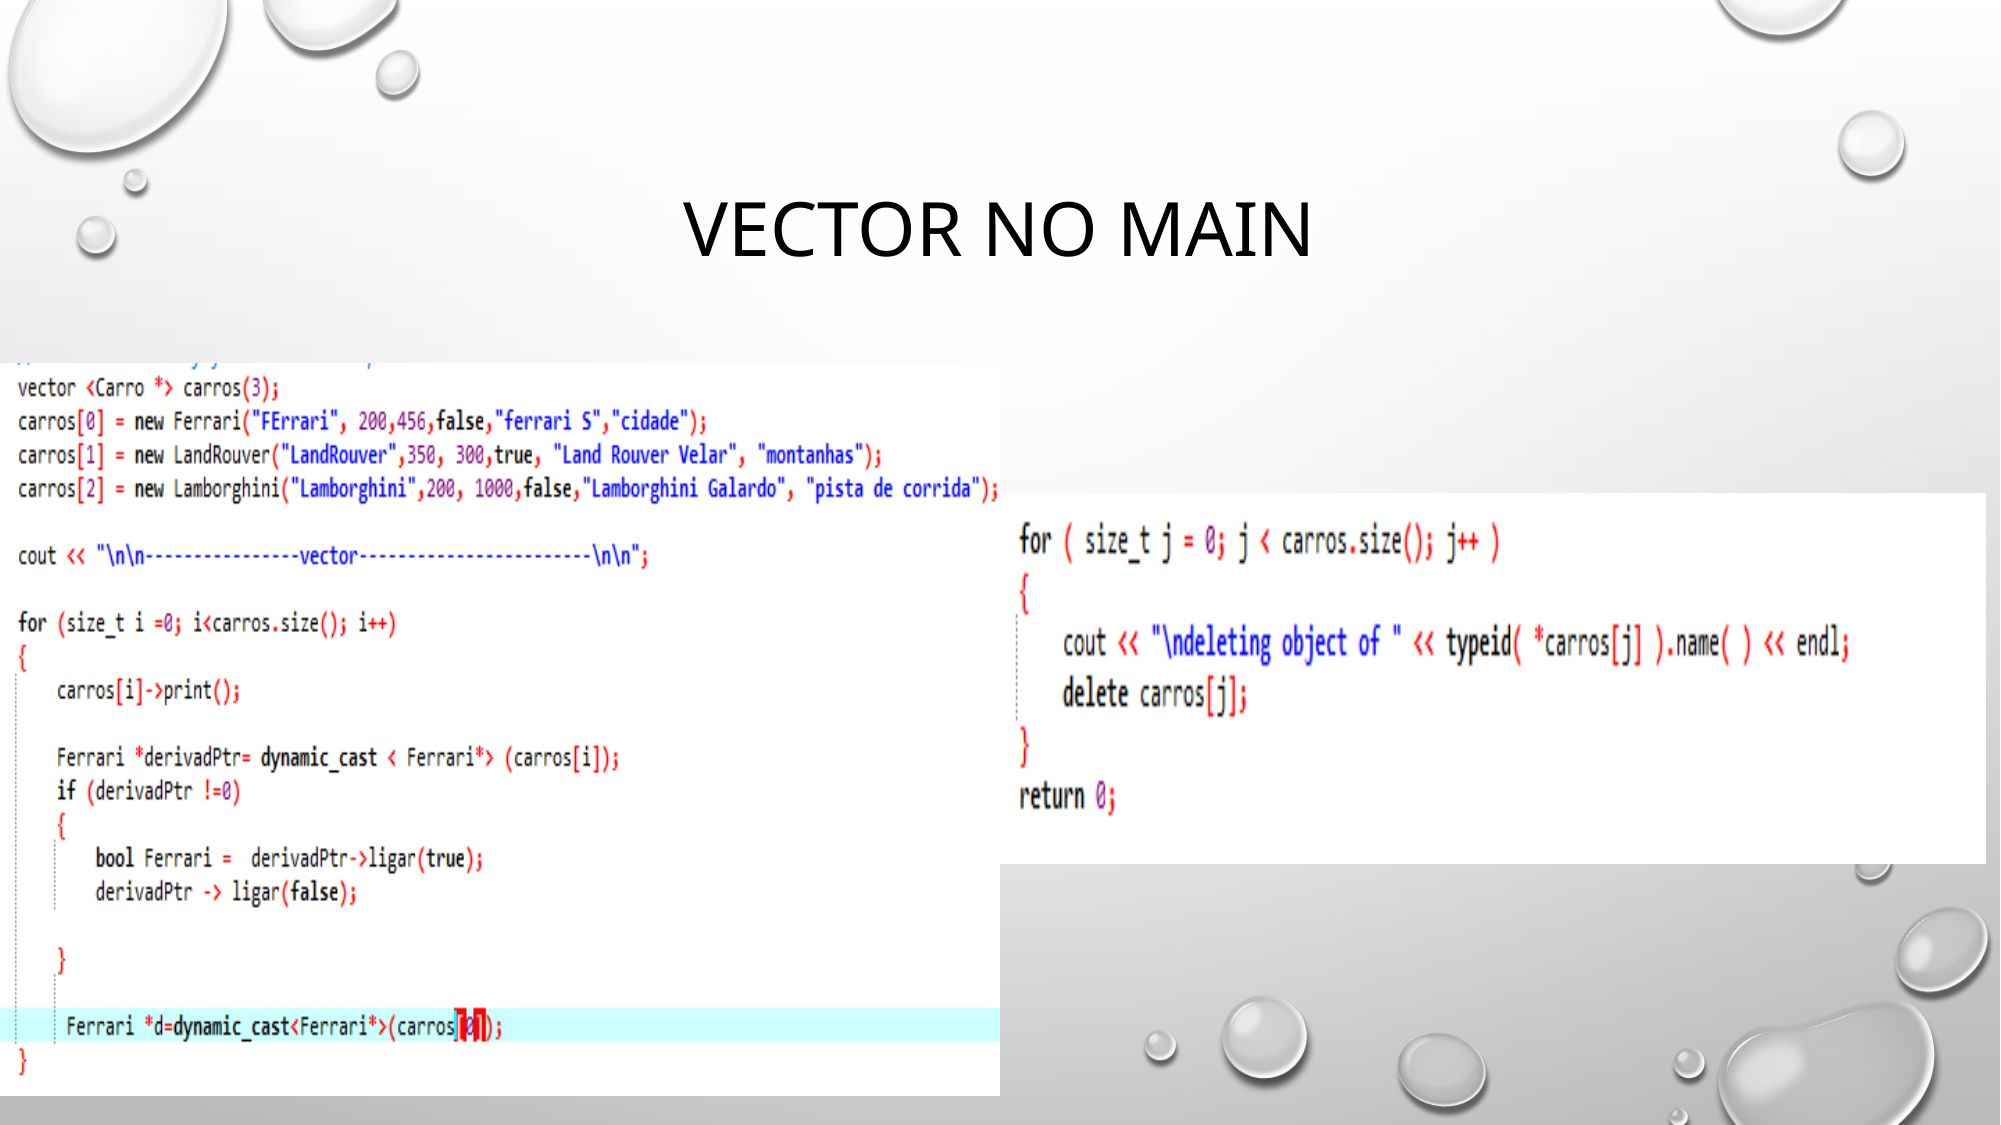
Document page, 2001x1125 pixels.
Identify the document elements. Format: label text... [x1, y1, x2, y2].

picture [0, 0, 2000, 1125]
title Vector no main [149, 101, 1851, 364]
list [0, 362, 1001, 1096]
